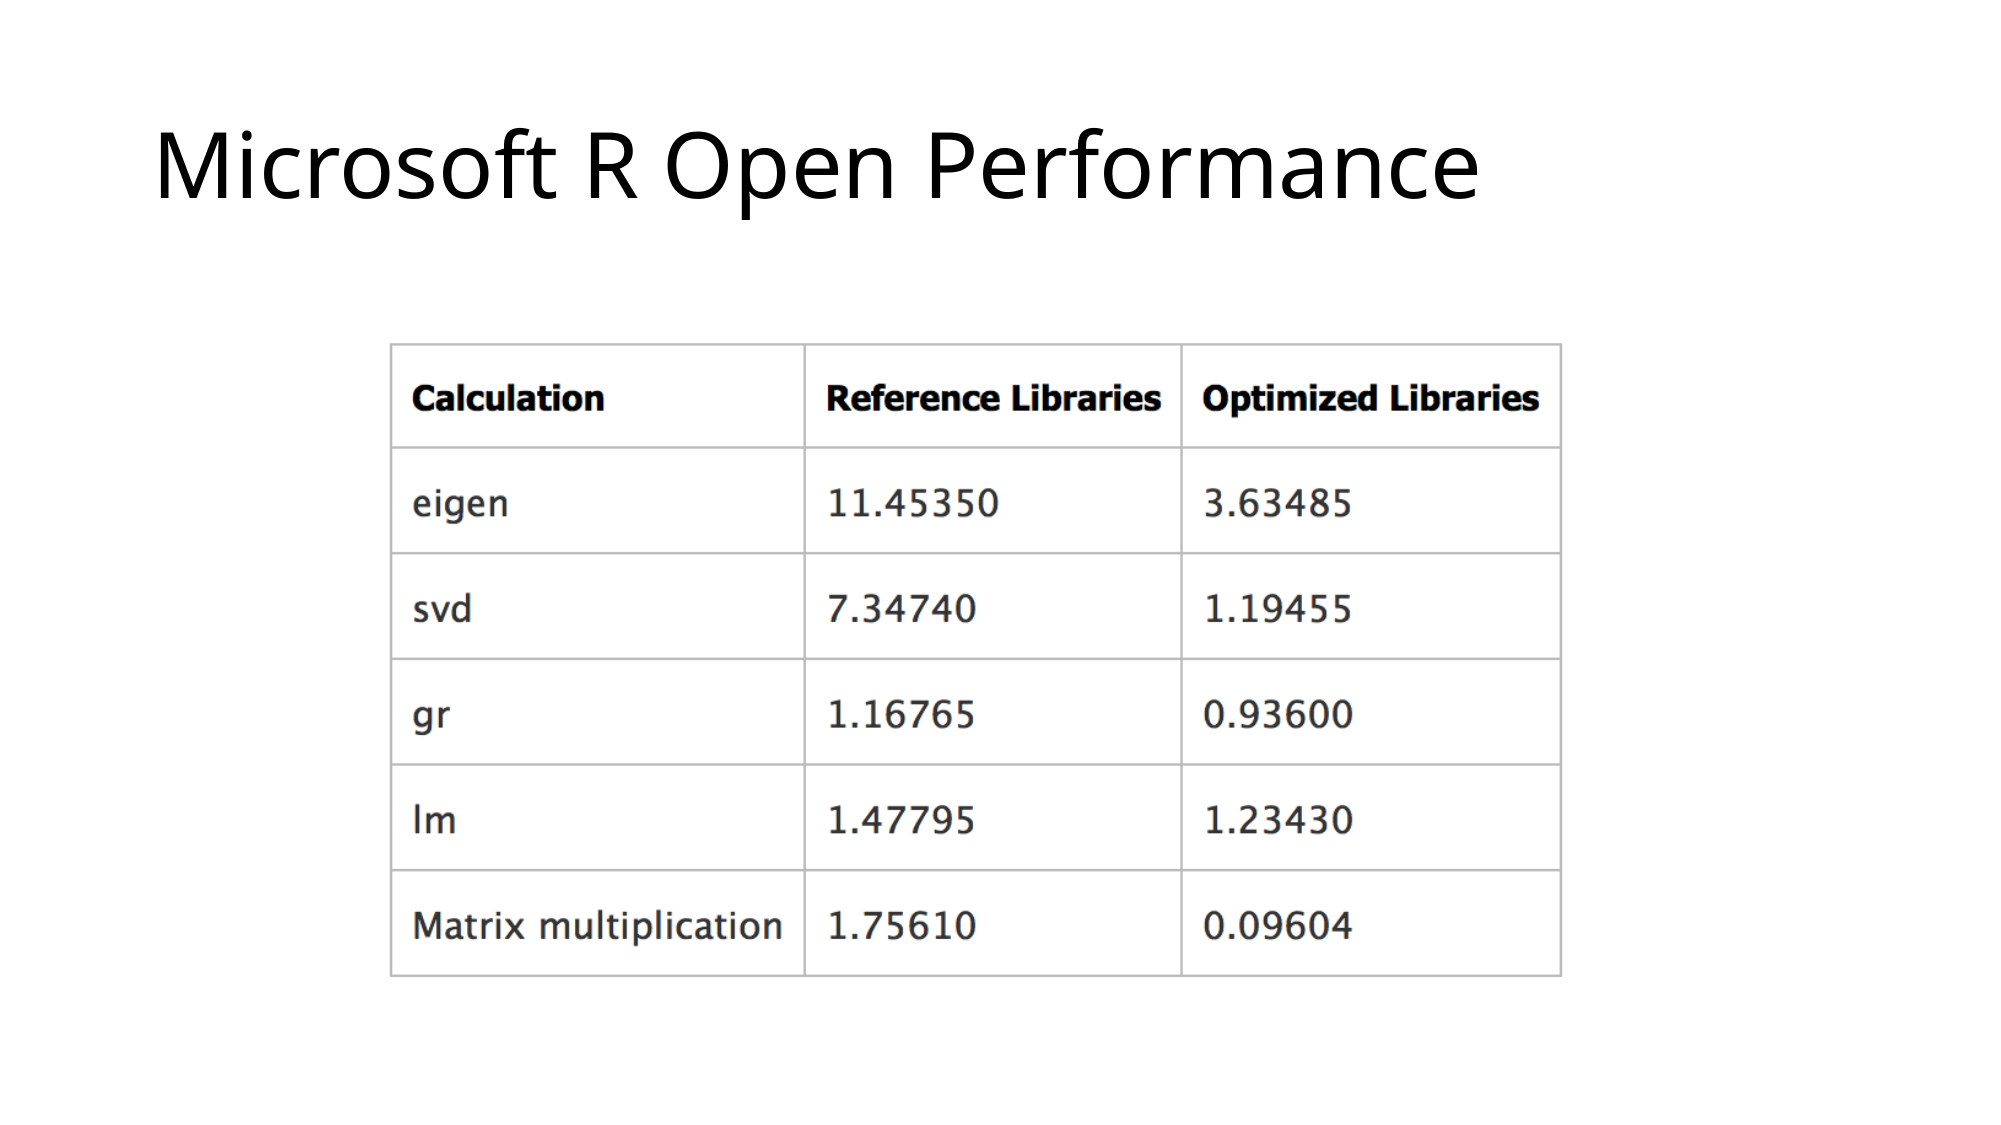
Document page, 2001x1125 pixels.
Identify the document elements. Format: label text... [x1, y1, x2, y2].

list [358, 299, 1642, 1014]
title Microsoft R Open Performance [137, 59, 1863, 278]
